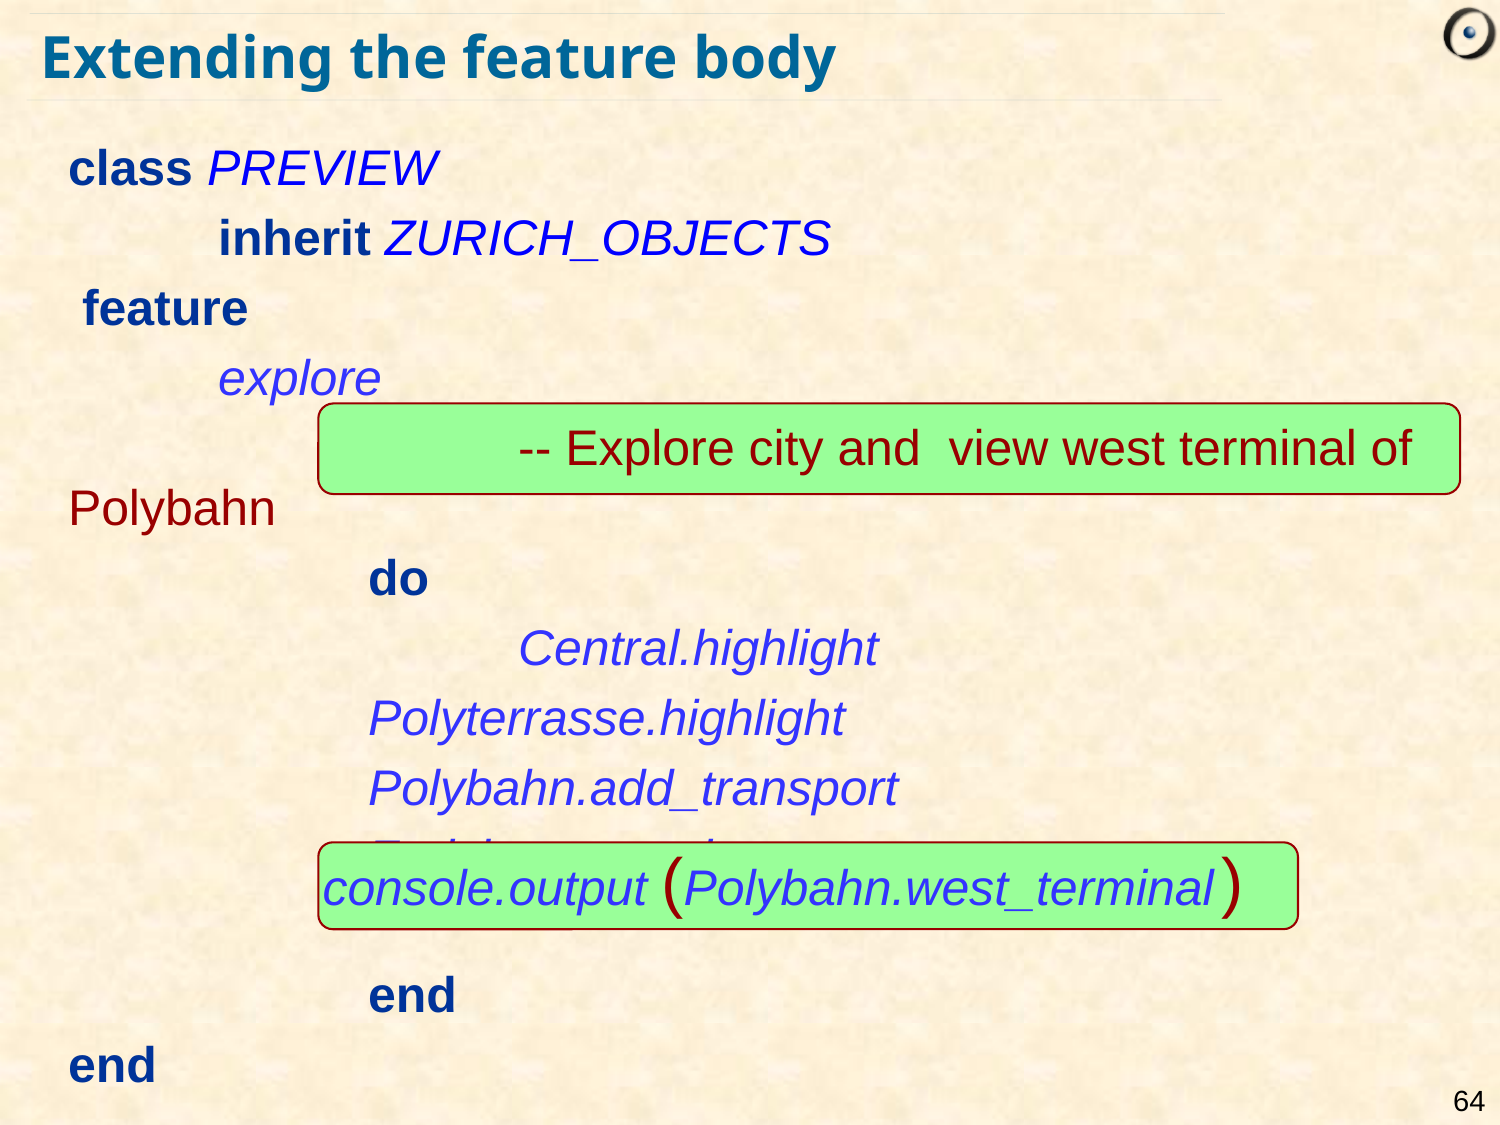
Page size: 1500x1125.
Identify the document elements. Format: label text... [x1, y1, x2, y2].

title Extending the feature body [40, 18, 1344, 91]
text_box console.output (Polybahn.west_terminal ) [318, 842, 1299, 930]
text_box class PREVIEW inherit ZURICH_OBJECTS feature explore -- Explore city and view west terminal of Polybahn do Central.highlight Polyterrasse.highlight Polybahn.add_transport Zurich_map.animate end end [53, 127, 1500, 1048]
picture [0, 0, 1500, 1125]
